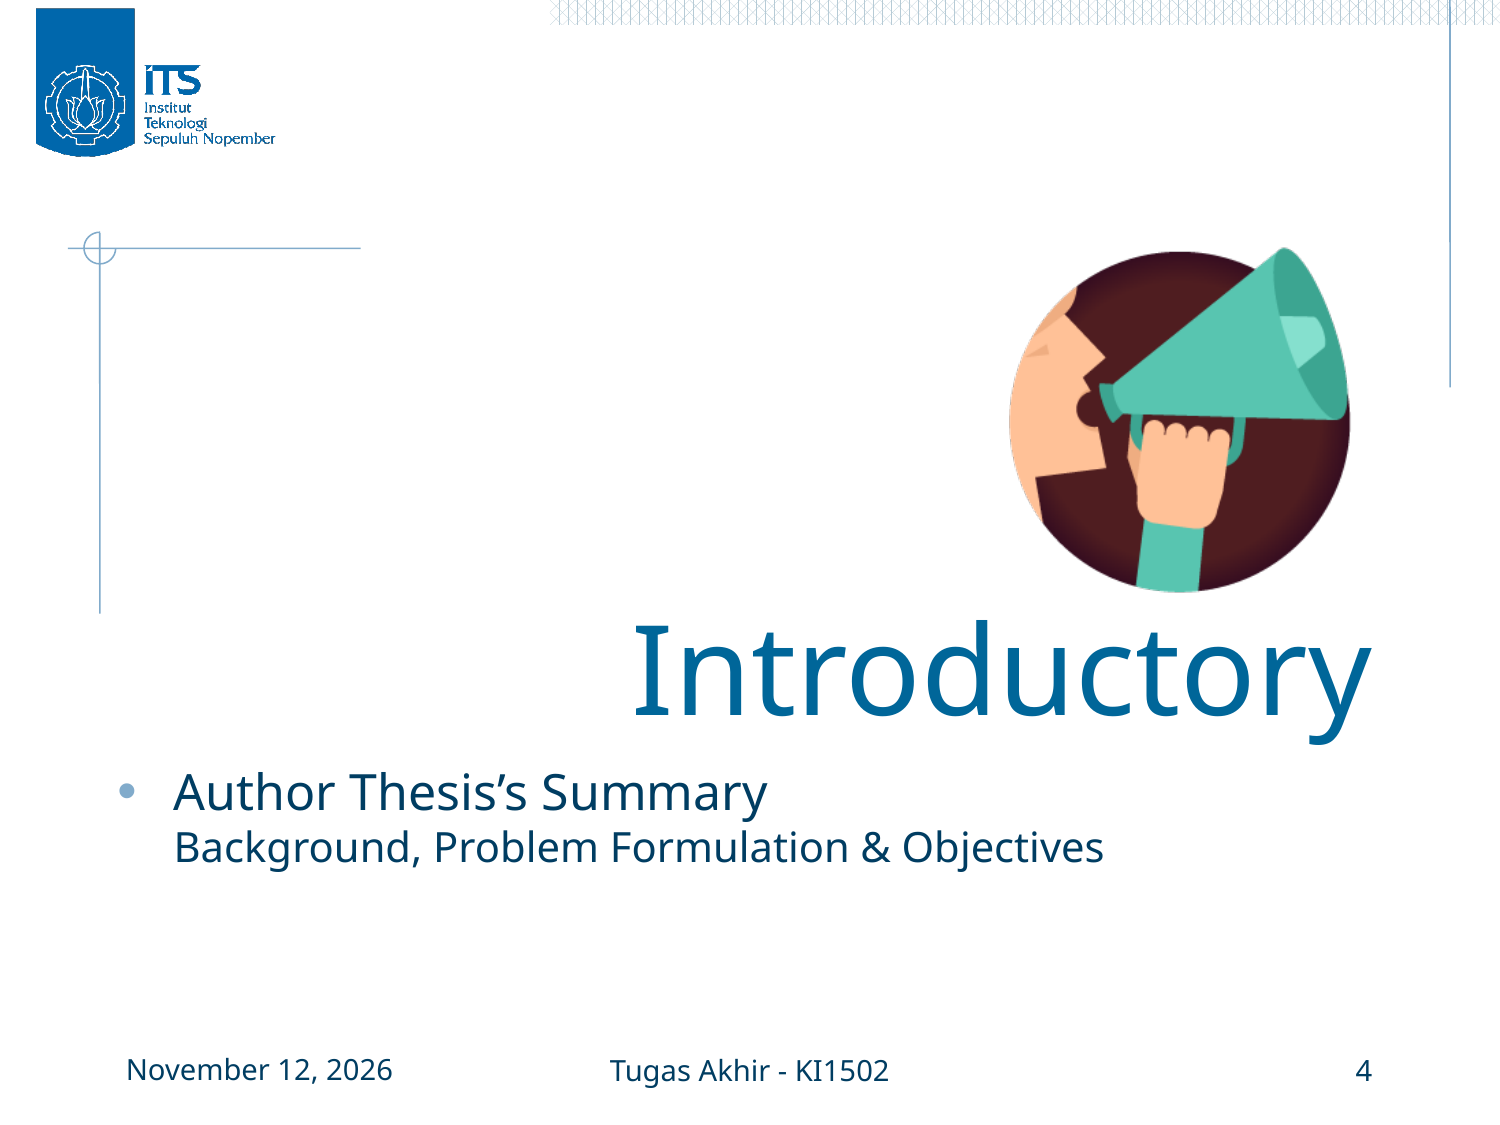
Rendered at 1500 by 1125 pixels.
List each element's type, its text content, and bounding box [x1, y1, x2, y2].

slide_number 4 [1074, 1025, 1388, 1100]
list Author Thesis’s Summary Background, Problem Formulation & Objectives [102, 752, 1397, 999]
footer Tugas Akhir - KI1502 [512, 1025, 988, 1100]
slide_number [110, 1023, 424, 1099]
title Introductory [102, 280, 1388, 749]
picture [27, 0, 282, 165]
picture [978, 237, 1388, 617]
